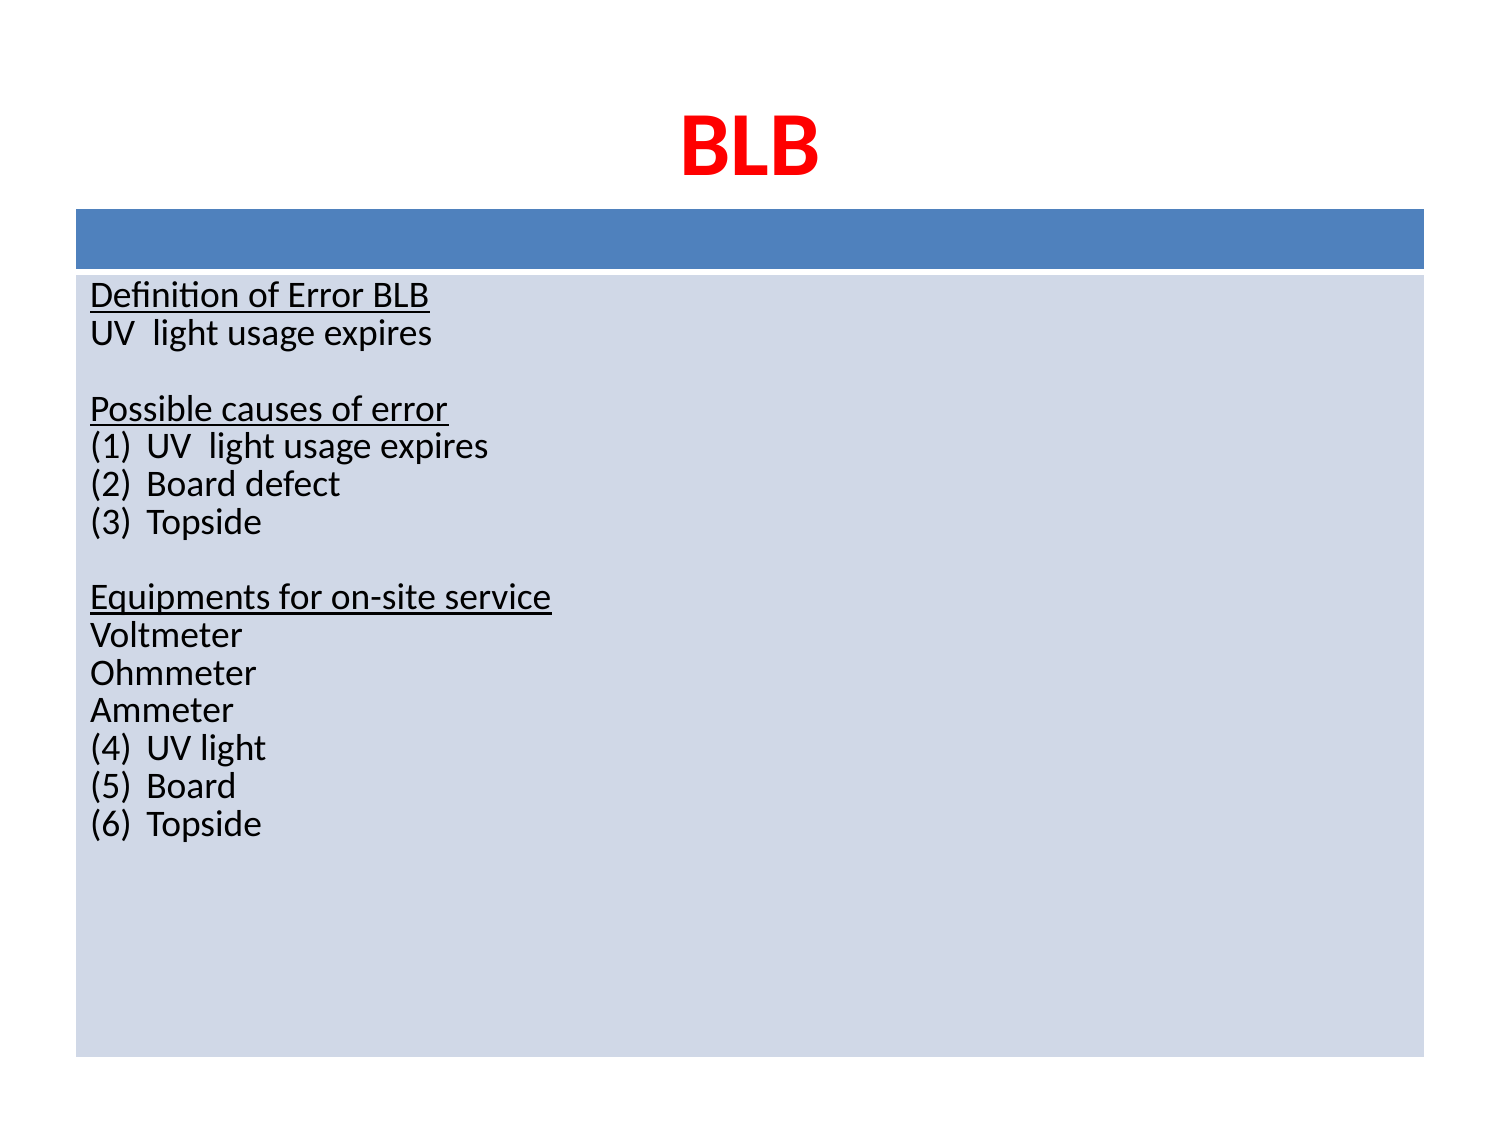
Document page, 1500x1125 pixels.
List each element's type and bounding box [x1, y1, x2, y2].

table_header [76, 209, 1424, 269]
table_cell [76, 275, 1424, 1057]
title [75, 45, 1425, 207]
